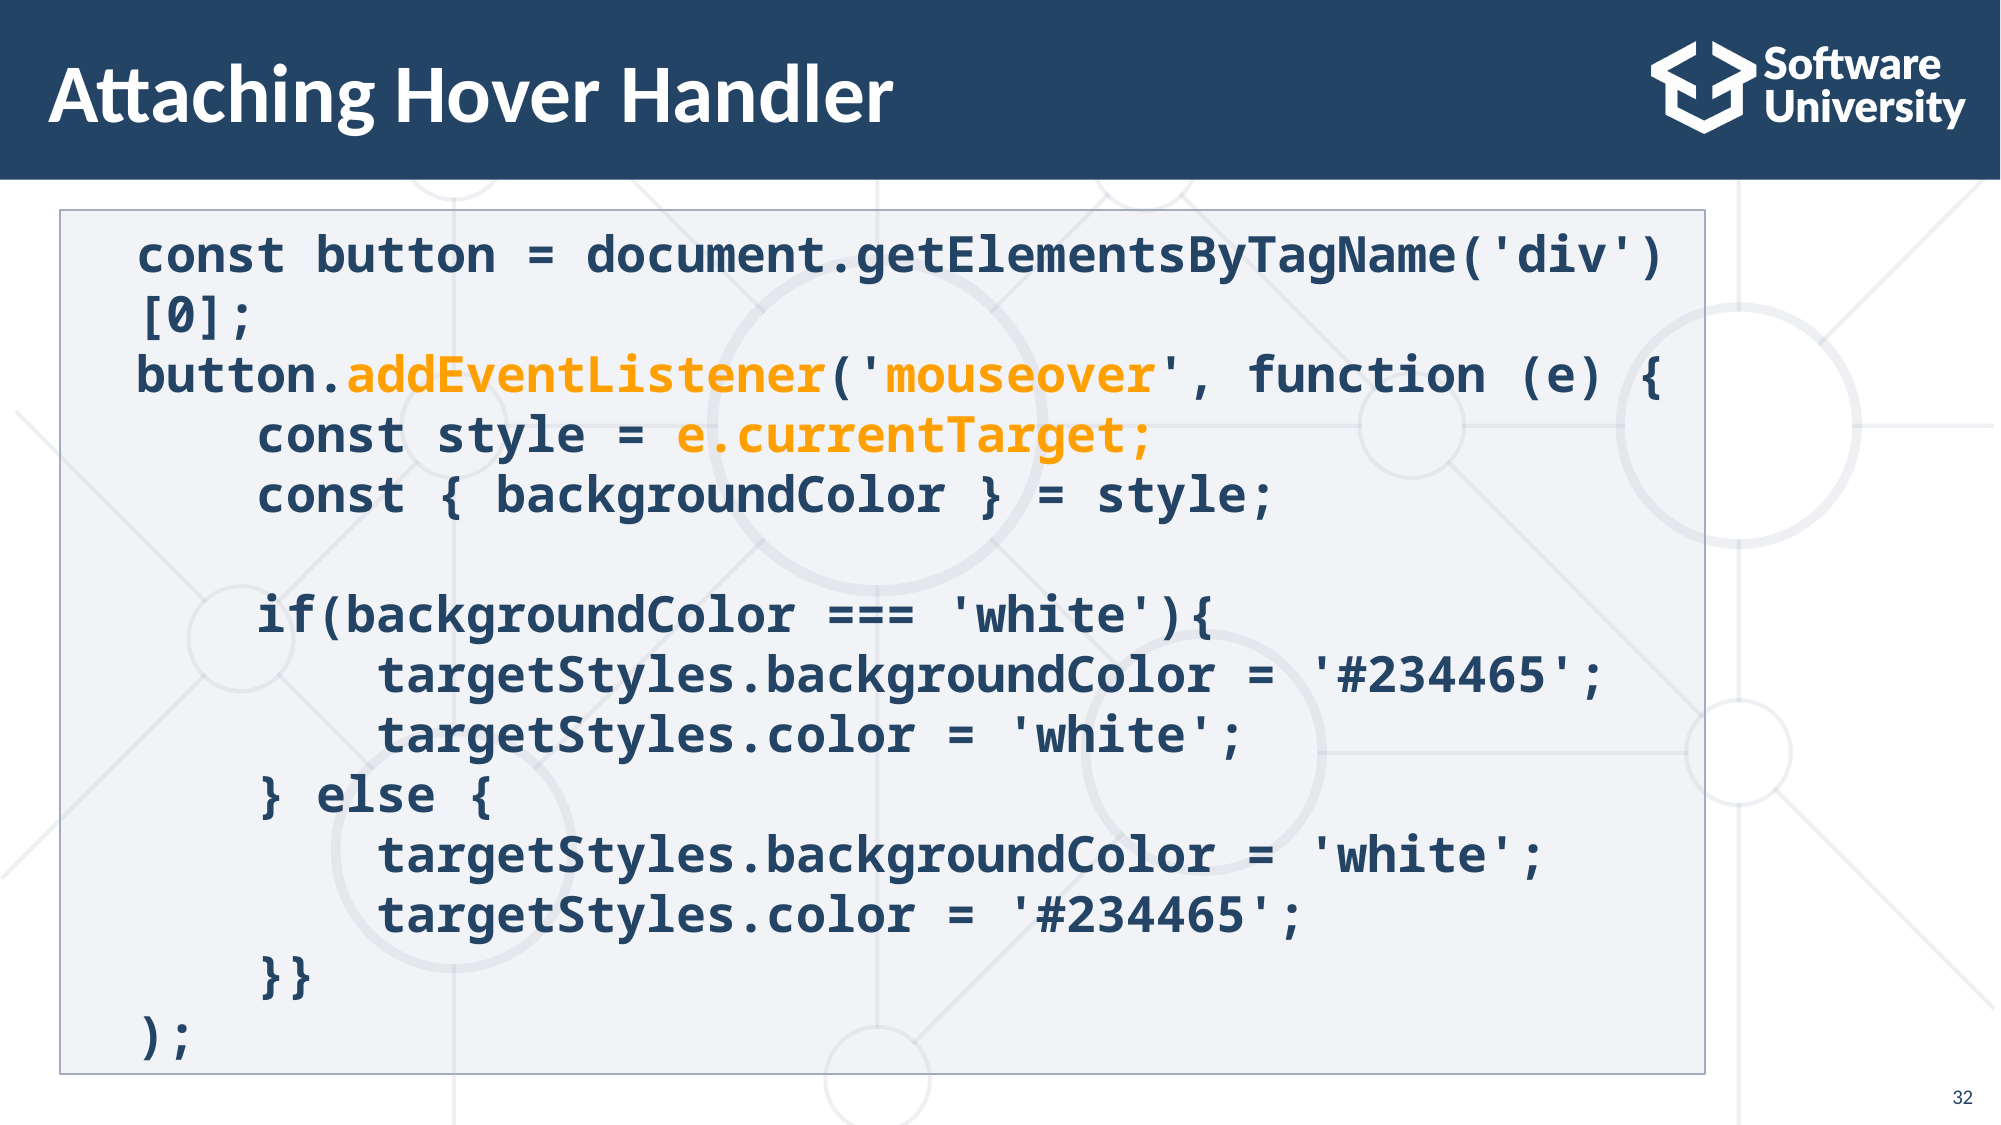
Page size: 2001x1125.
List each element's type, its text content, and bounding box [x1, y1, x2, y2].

picture [1651, 41, 1966, 134]
slide_number 32 [1927, 1067, 1989, 1117]
title Attaching Hover Handler [31, 16, 1625, 162]
list const button = document.getElementsByTagName('div')[0]; button.addEventListener('mouseover', function (e) { const style = e.currentTarget; const { backgroundColor } = style; if(backgroundColor === 'white'){ targetStyles.backgroundColor = '#234465'; targetStyles.color = 'white'; } else { targetStyles.backgroundColor = 'white'; targetStyles.color = '#234465'; }} ); [59, 210, 1706, 1075]
